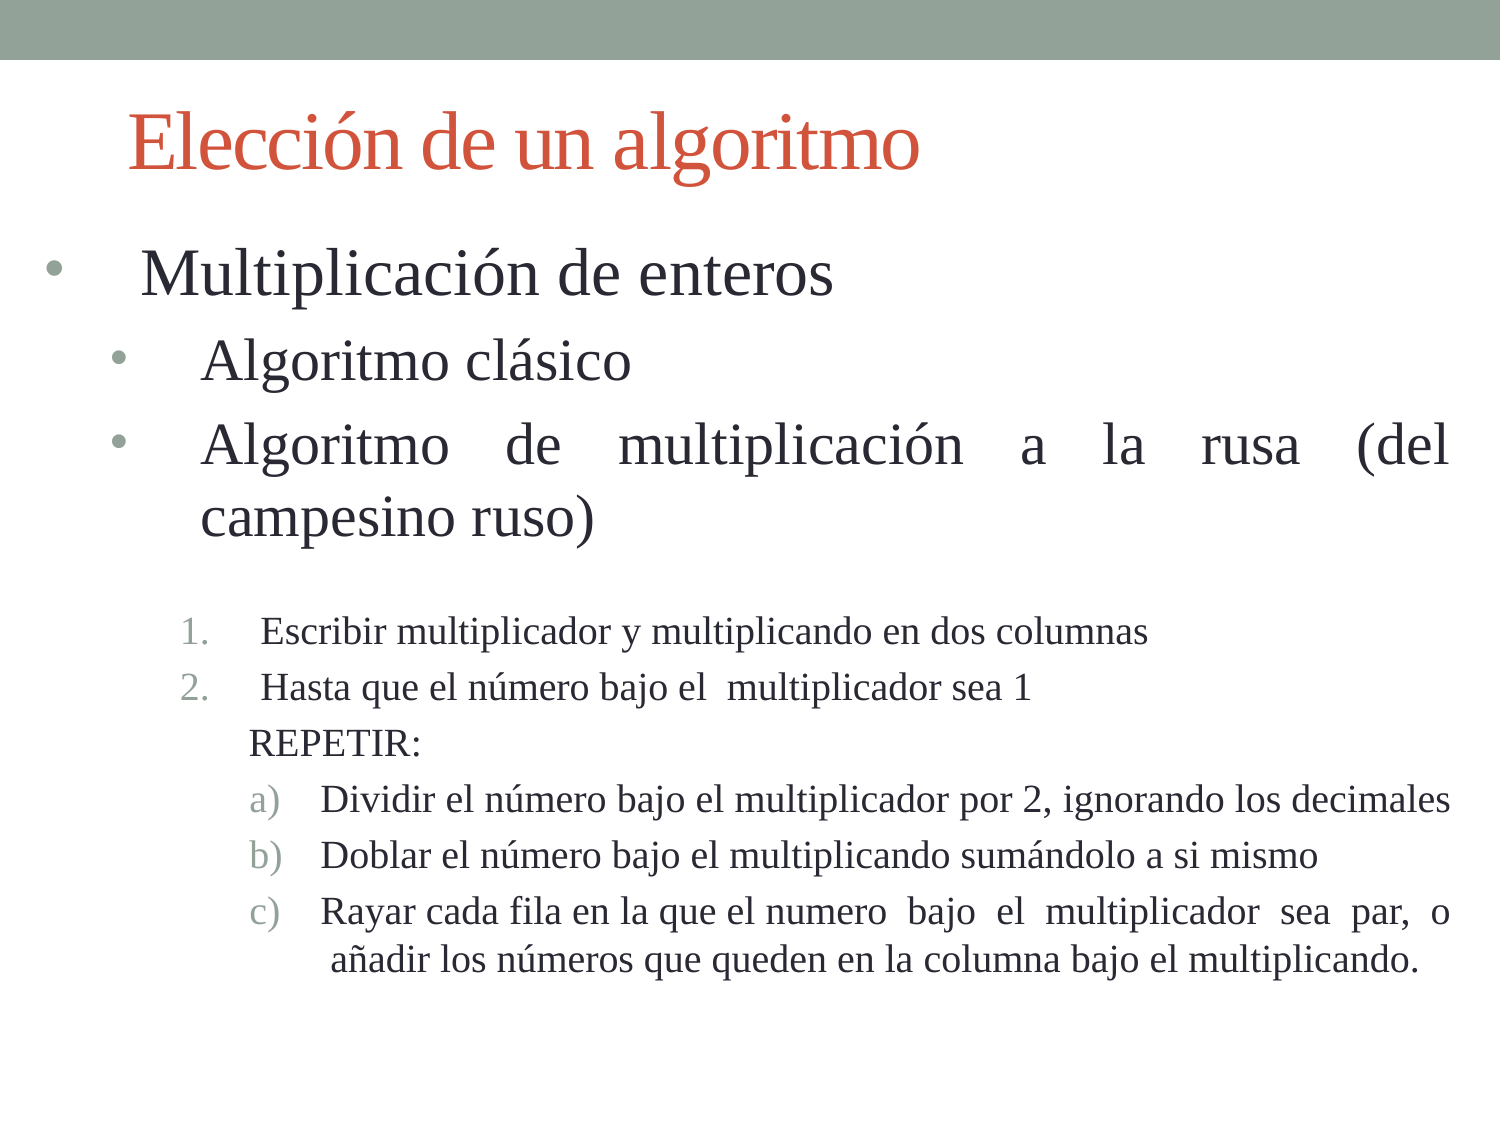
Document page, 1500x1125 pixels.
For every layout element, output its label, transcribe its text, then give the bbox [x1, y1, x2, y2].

list Multiplicación de enteros Algoritmo clásico Algoritmo de multiplicación a la rusa (del campesino ruso) Escribir multiplicador y multiplicando en dos columnas Hasta que el número bajo el multiplicador sea 1 REPETIR: Dividir el número bajo el multiplicador por 2, ignorando los decimales Doblar el número bajo el multiplicando sumándolo a si mismo Rayar cada fila en la que el numero bajo el multiplicador sea par, o añadir los números que queden en la columna bajo el multiplicando. [29, 219, 1467, 1083]
title Elección de un algoritmo [112, 42, 1388, 231]
